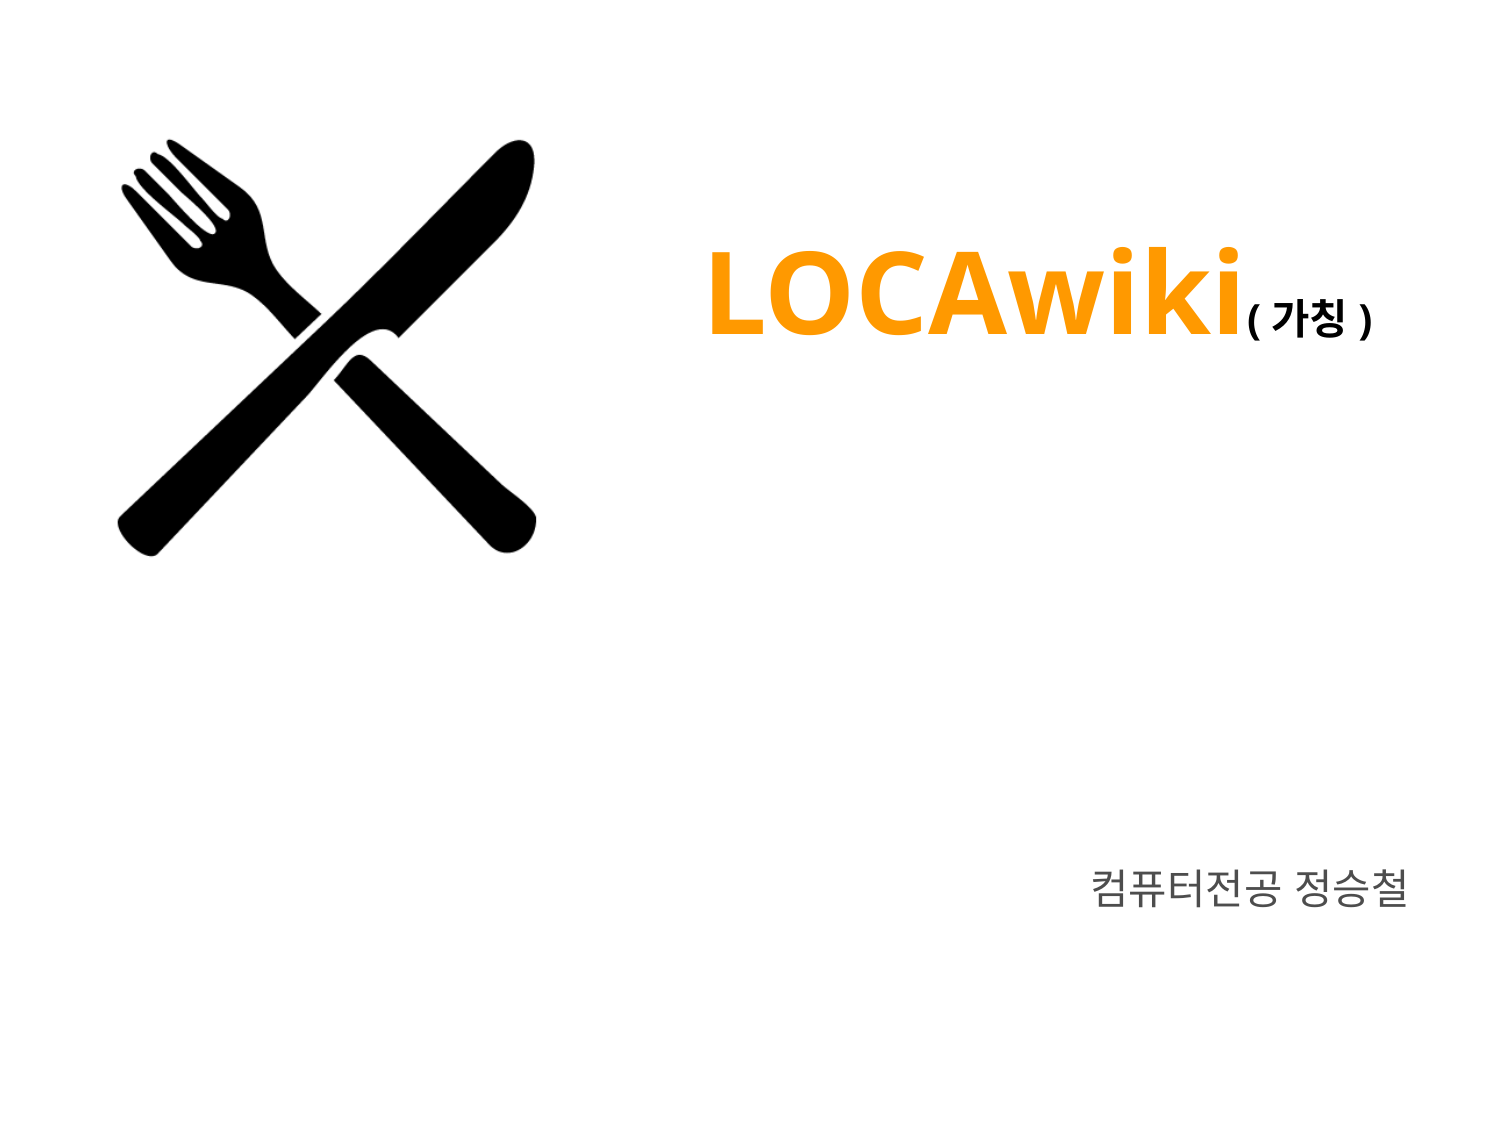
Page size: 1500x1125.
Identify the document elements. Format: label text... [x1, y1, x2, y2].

title LOCAwiki(가칭) [547, 167, 1388, 409]
subtitle 컴퓨터전공 정승철 [632, 679, 1425, 936]
picture [111, 133, 542, 563]
